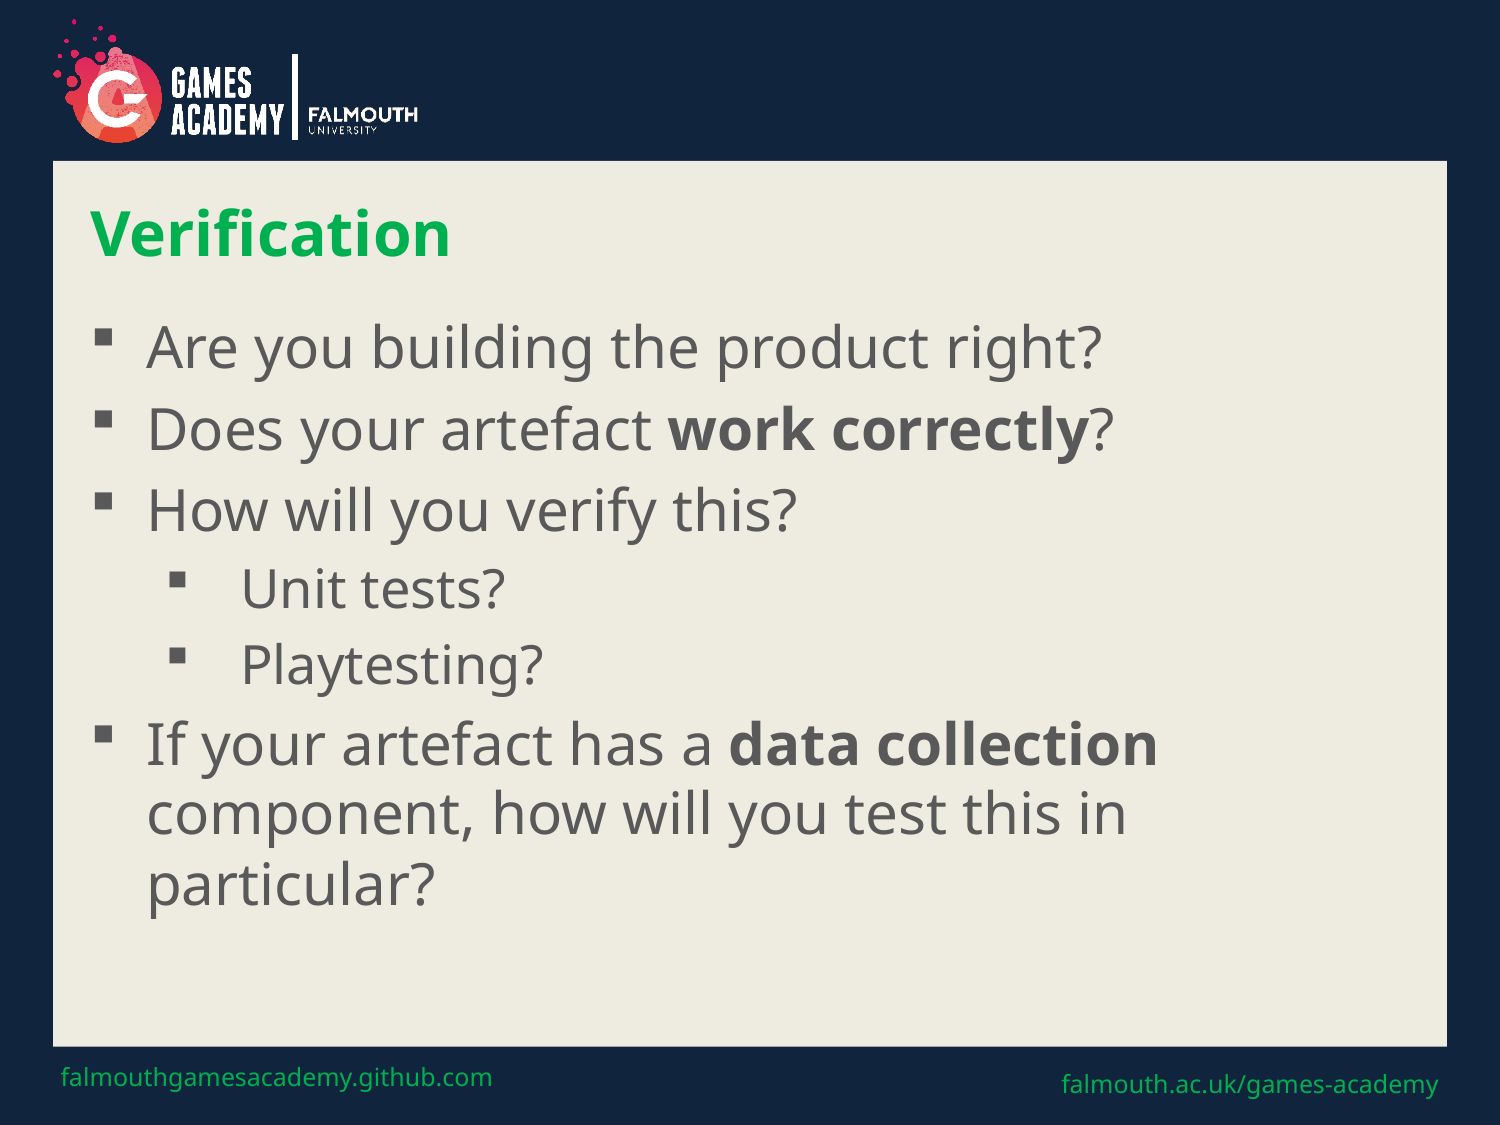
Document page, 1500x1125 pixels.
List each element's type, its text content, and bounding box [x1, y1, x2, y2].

list Are you building the product right? Does your artefact work correctly? How will you verify this? Unit tests? Playtesting? If your artefact has a data collection component, how will you test this in particular? [75, 302, 1425, 1024]
title Verification [75, 184, 1425, 279]
picture [304, 104, 420, 138]
picture [53, 19, 284, 143]
